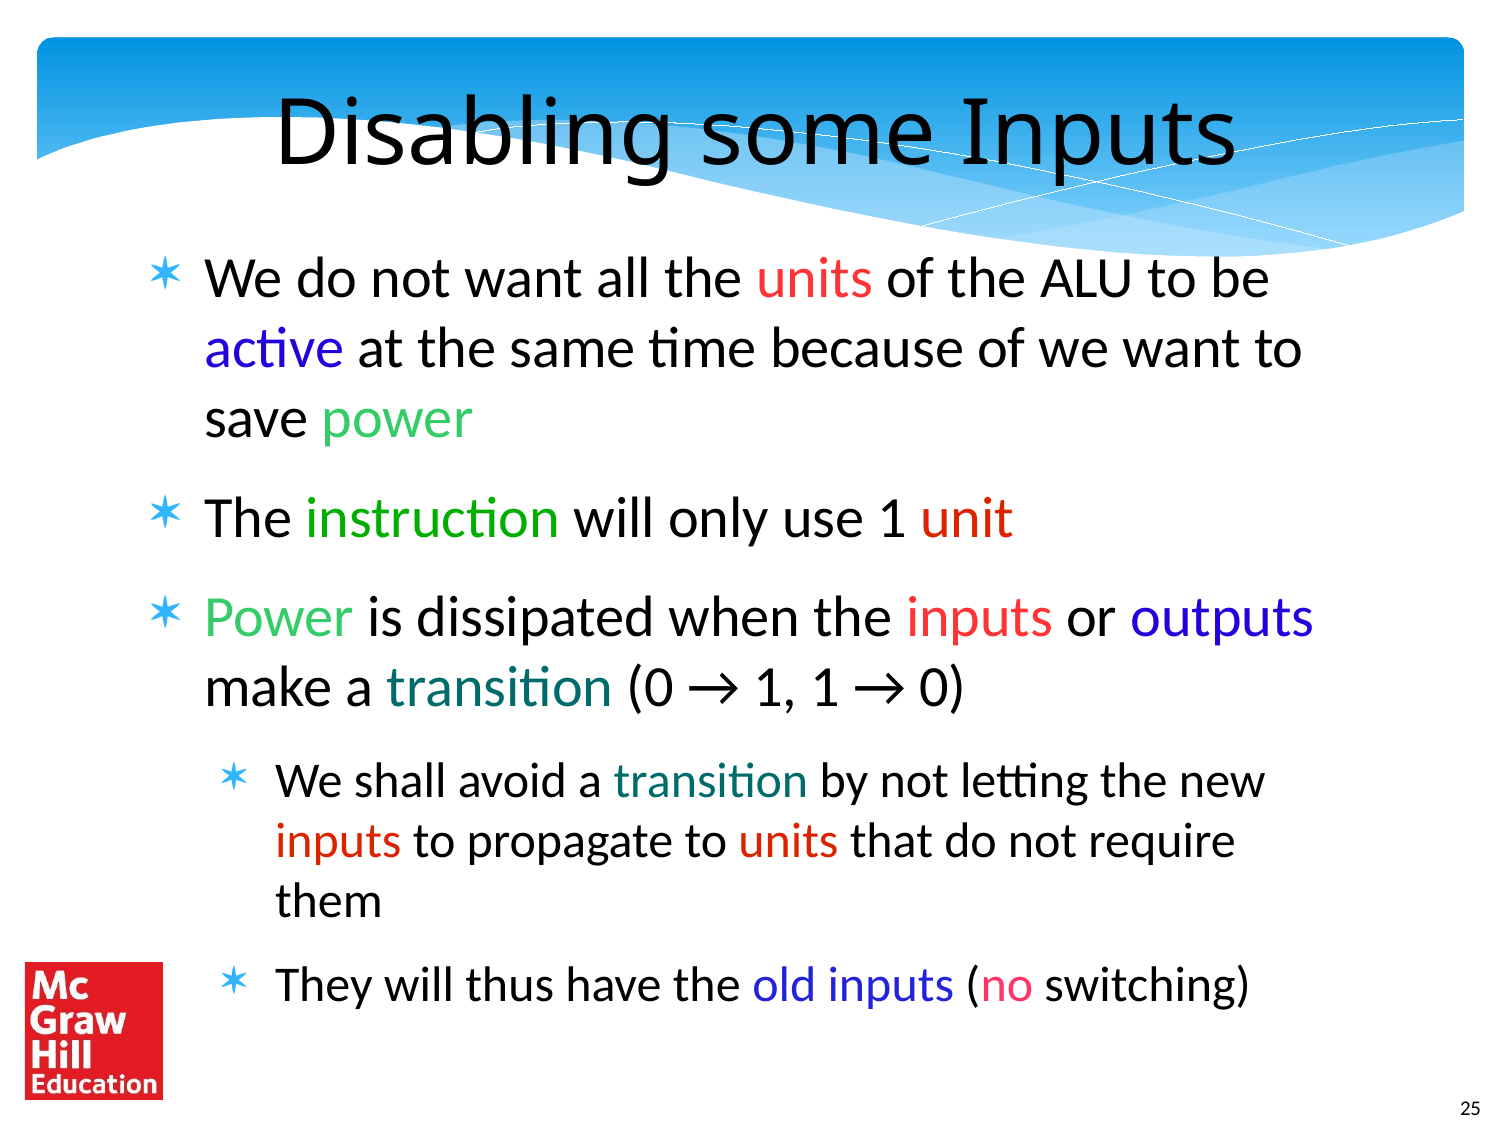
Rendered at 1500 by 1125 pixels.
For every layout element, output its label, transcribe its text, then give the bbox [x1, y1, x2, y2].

list We do not want all the units of the ALU to be active at the same time because of we want to save power The instruction will only use 1 unit Power is dissipated when the inputs or outputs make a transition (0 → 1, 1 → 0) We shall avoid a transition by not letting the new inputs to propagate to units that do not require them They will thus have the old inputs (no switching) [133, 239, 1350, 1048]
title Disabling some Inputs [147, 51, 1365, 205]
picture [24, 962, 163, 1100]
